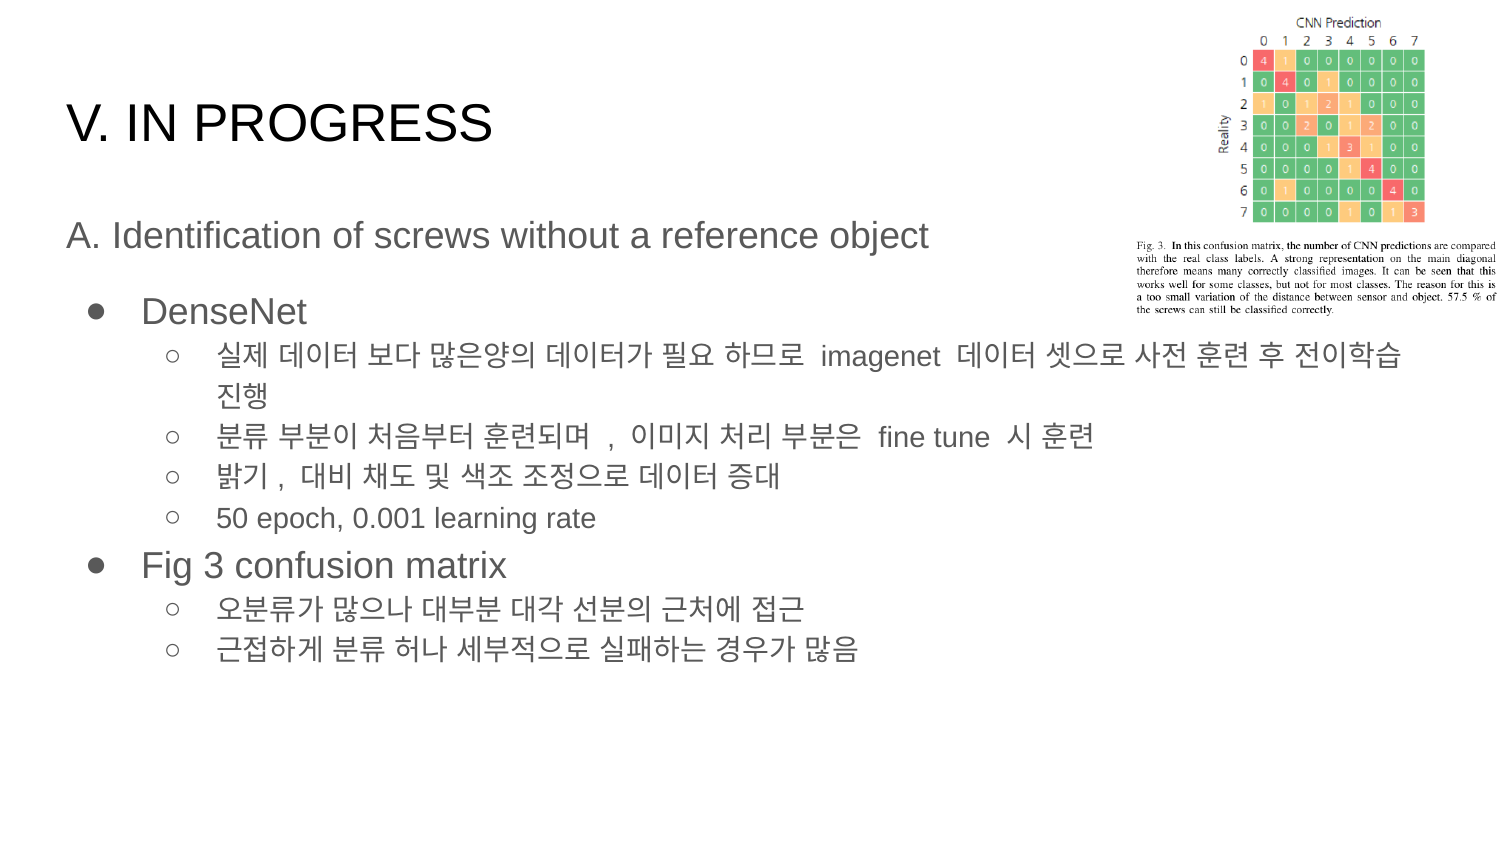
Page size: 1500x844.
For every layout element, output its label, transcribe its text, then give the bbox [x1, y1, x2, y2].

picture [1129, 0, 1500, 321]
list A. Identification of screws without a reference object DenseNet 실제 데이터 보다 많은양의 데이터가 필요 하므로 imagenet 데이터 셋으로 사전 훈련 후 전이학습 진행 분류 부분이 처음부터 훈련되며 , 이미지 처리 부분은 fine tune 시 훈련 밝기, 대비 채도 및 색조 조정으로 데이터 증대 50 epoch, 0.001 learning rate Fig 3 confusion matrix 오분류가 많으나 대부분 대각 선분의 근처에 접근 근접하게 분류 허나 세부적으로 실패하는 경우가 많음 [51, 189, 1449, 750]
title V. IN PROGRESS [51, 72, 1124, 167]
